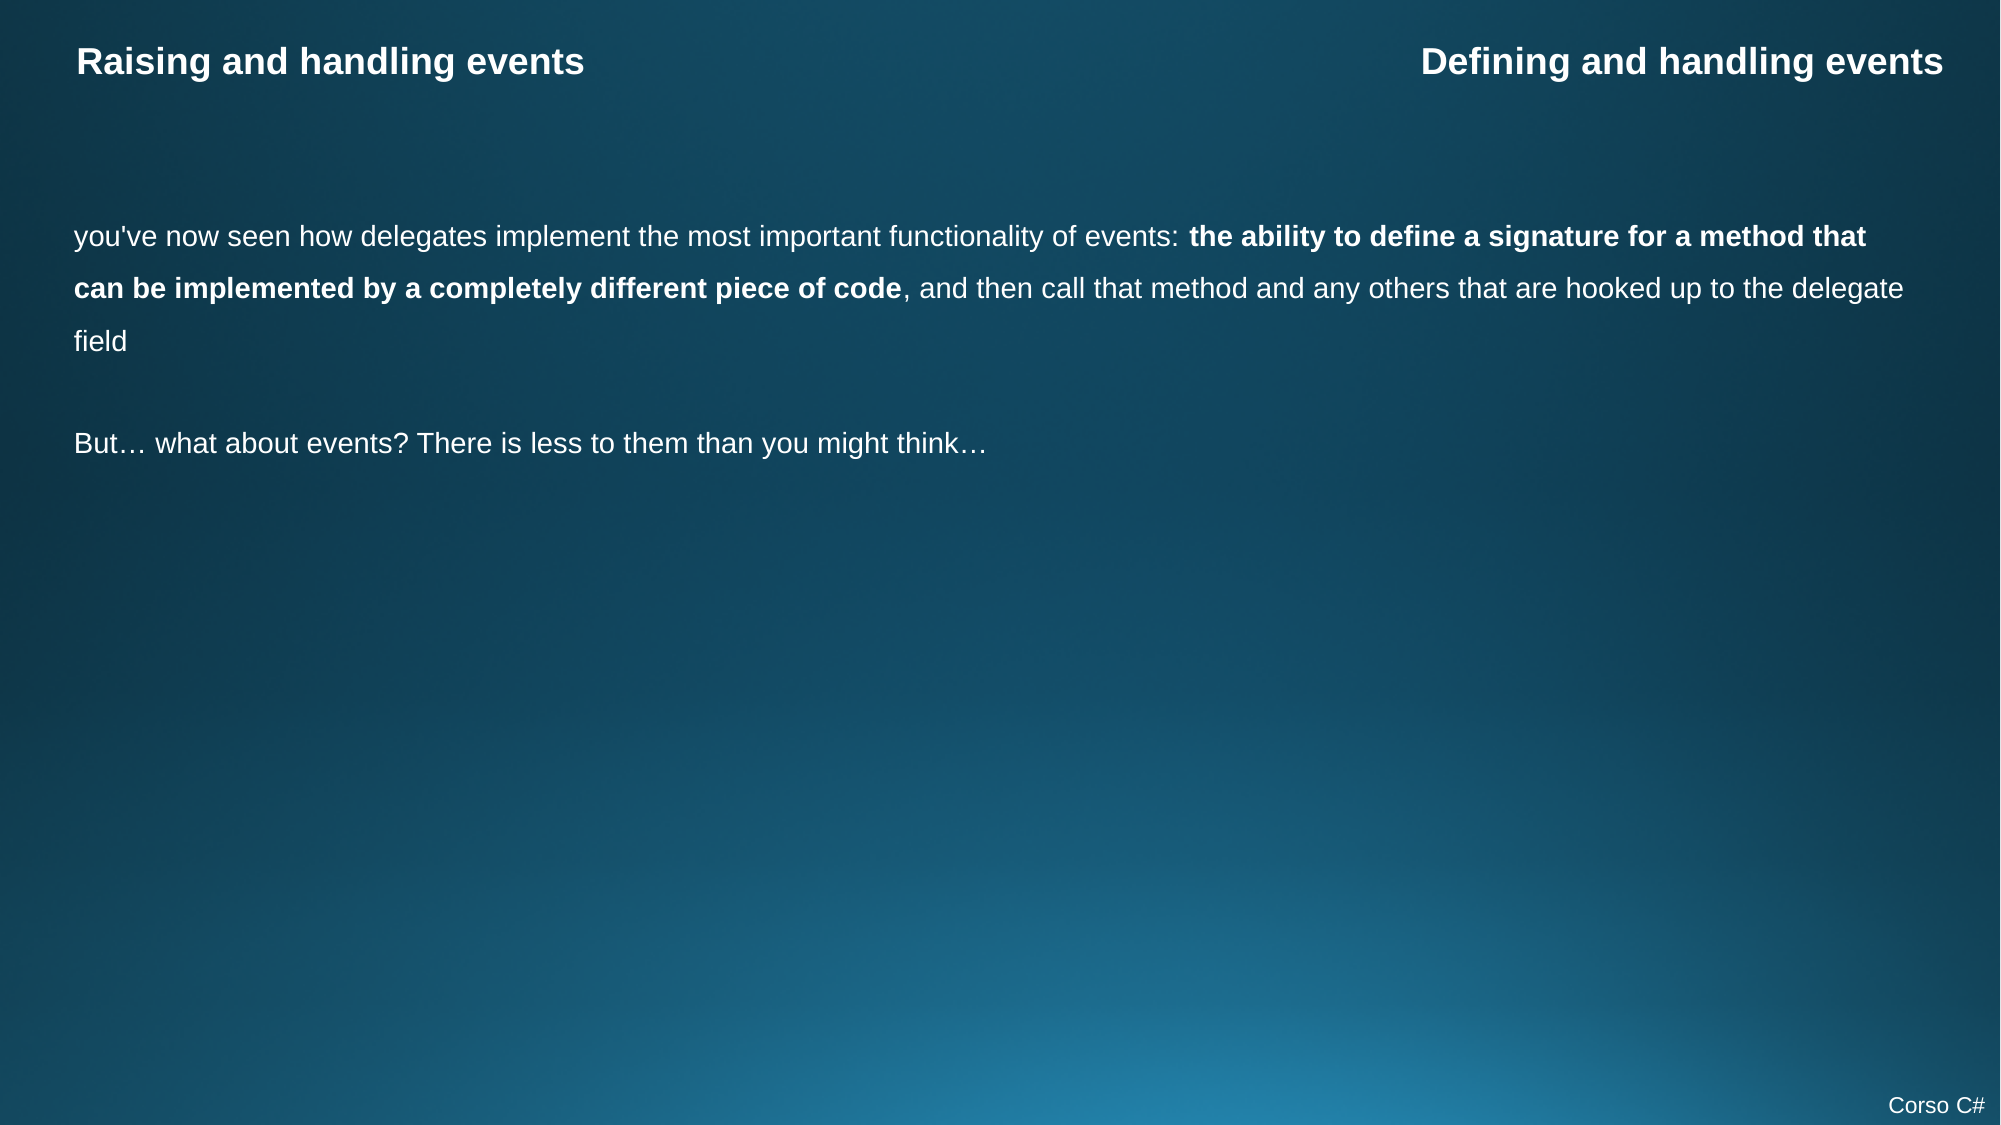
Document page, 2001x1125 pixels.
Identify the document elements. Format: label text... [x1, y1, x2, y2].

text_box Corso C# [0, 1083, 2000, 1125]
picture [0, 0, 2001, 1125]
text_box Raising and handling events [61, 29, 601, 89]
text_box you've now seen how delegates implement the most important functionality of events: the ability to define a signature for a method that can be implemented by a completely different piece of code, and then call that method and any others that are hooked up to the delegate field But… what about events? There is less to them than you might think… [59, 192, 1938, 467]
text_box Defining and handling events [992, 29, 1960, 89]
